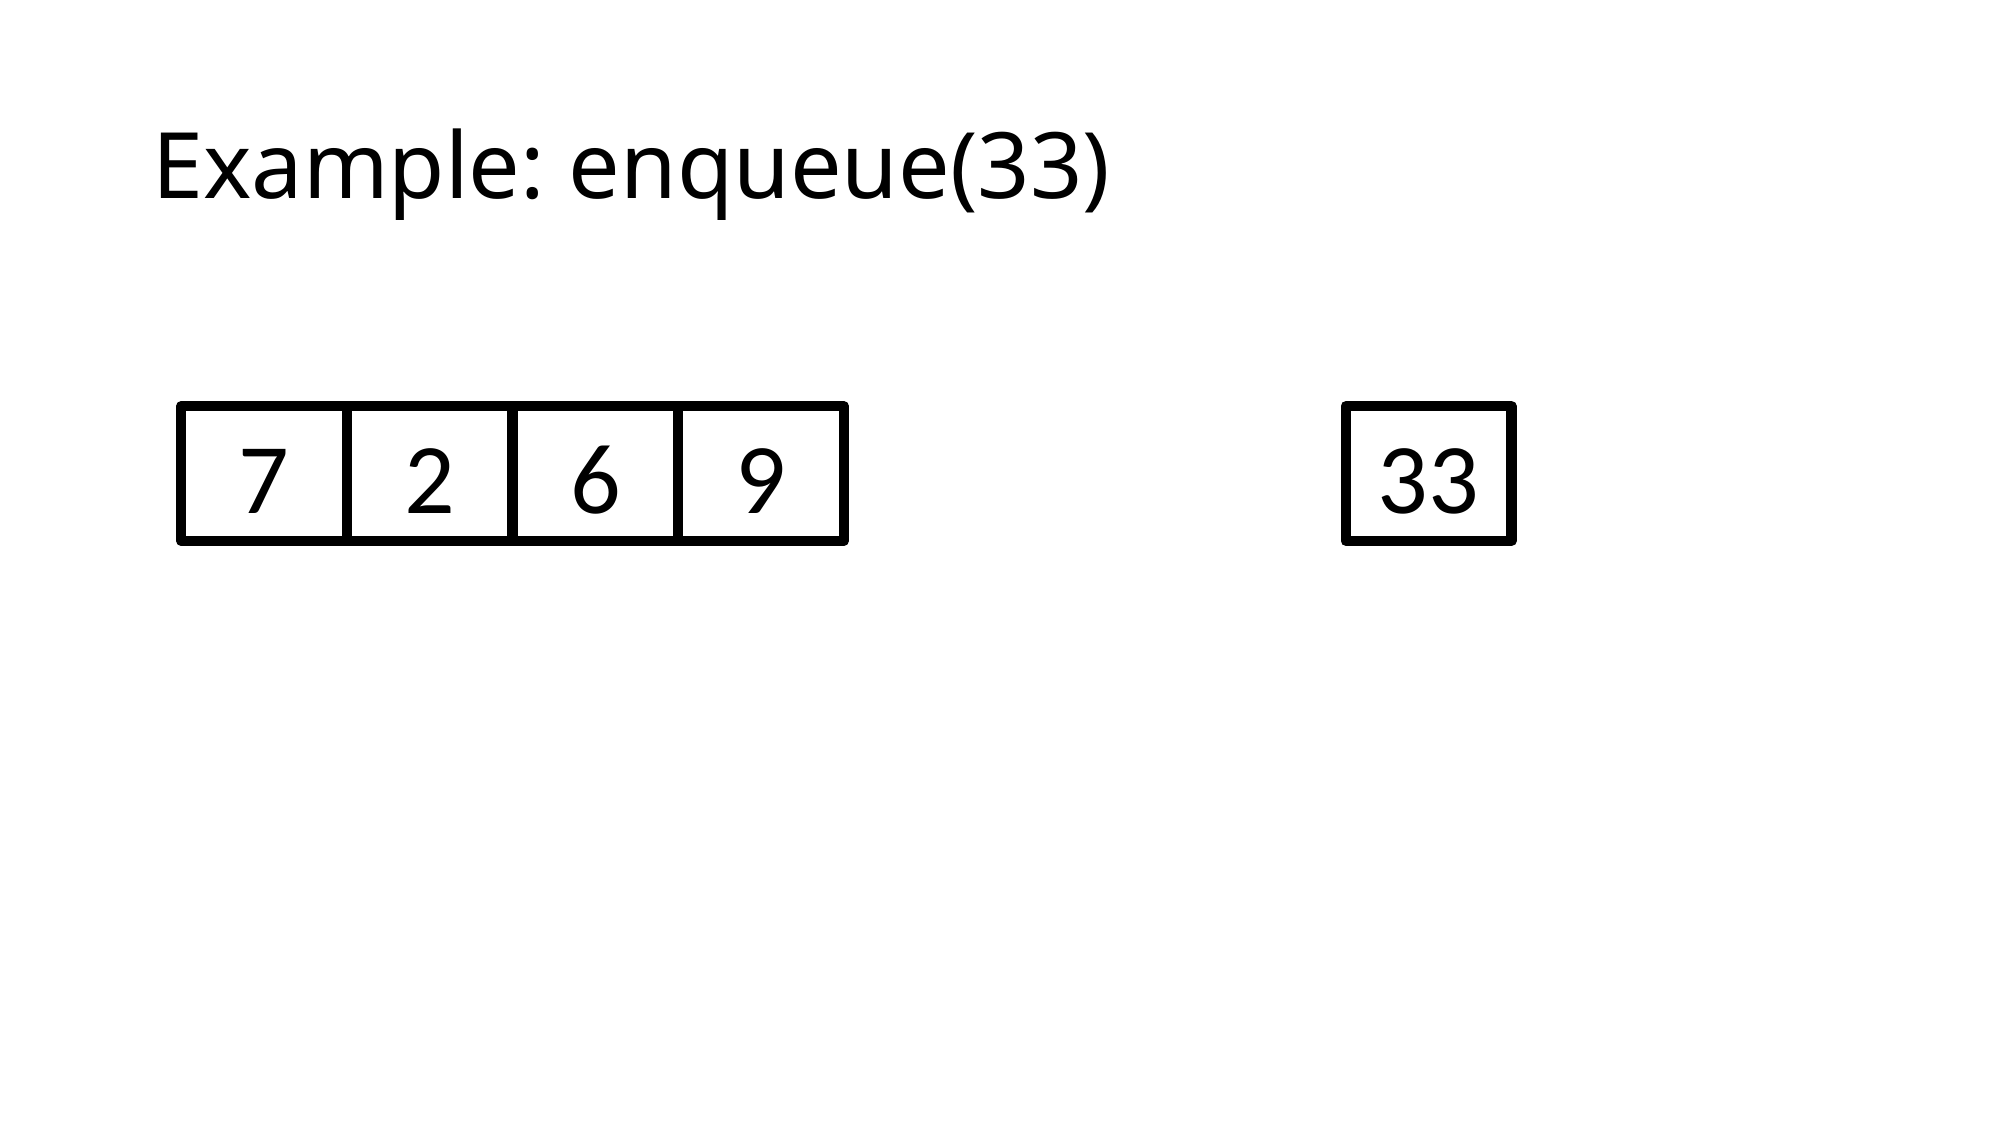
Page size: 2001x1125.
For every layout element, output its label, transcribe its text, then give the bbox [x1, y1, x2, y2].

text_box 9 [679, 406, 844, 541]
text_box 7 [181, 406, 346, 541]
title Example: enqueue(33) [137, 59, 1863, 278]
text_box 33 [1345, 406, 1512, 541]
text_box 2 [346, 406, 512, 541]
text_box 6 [512, 406, 679, 541]
